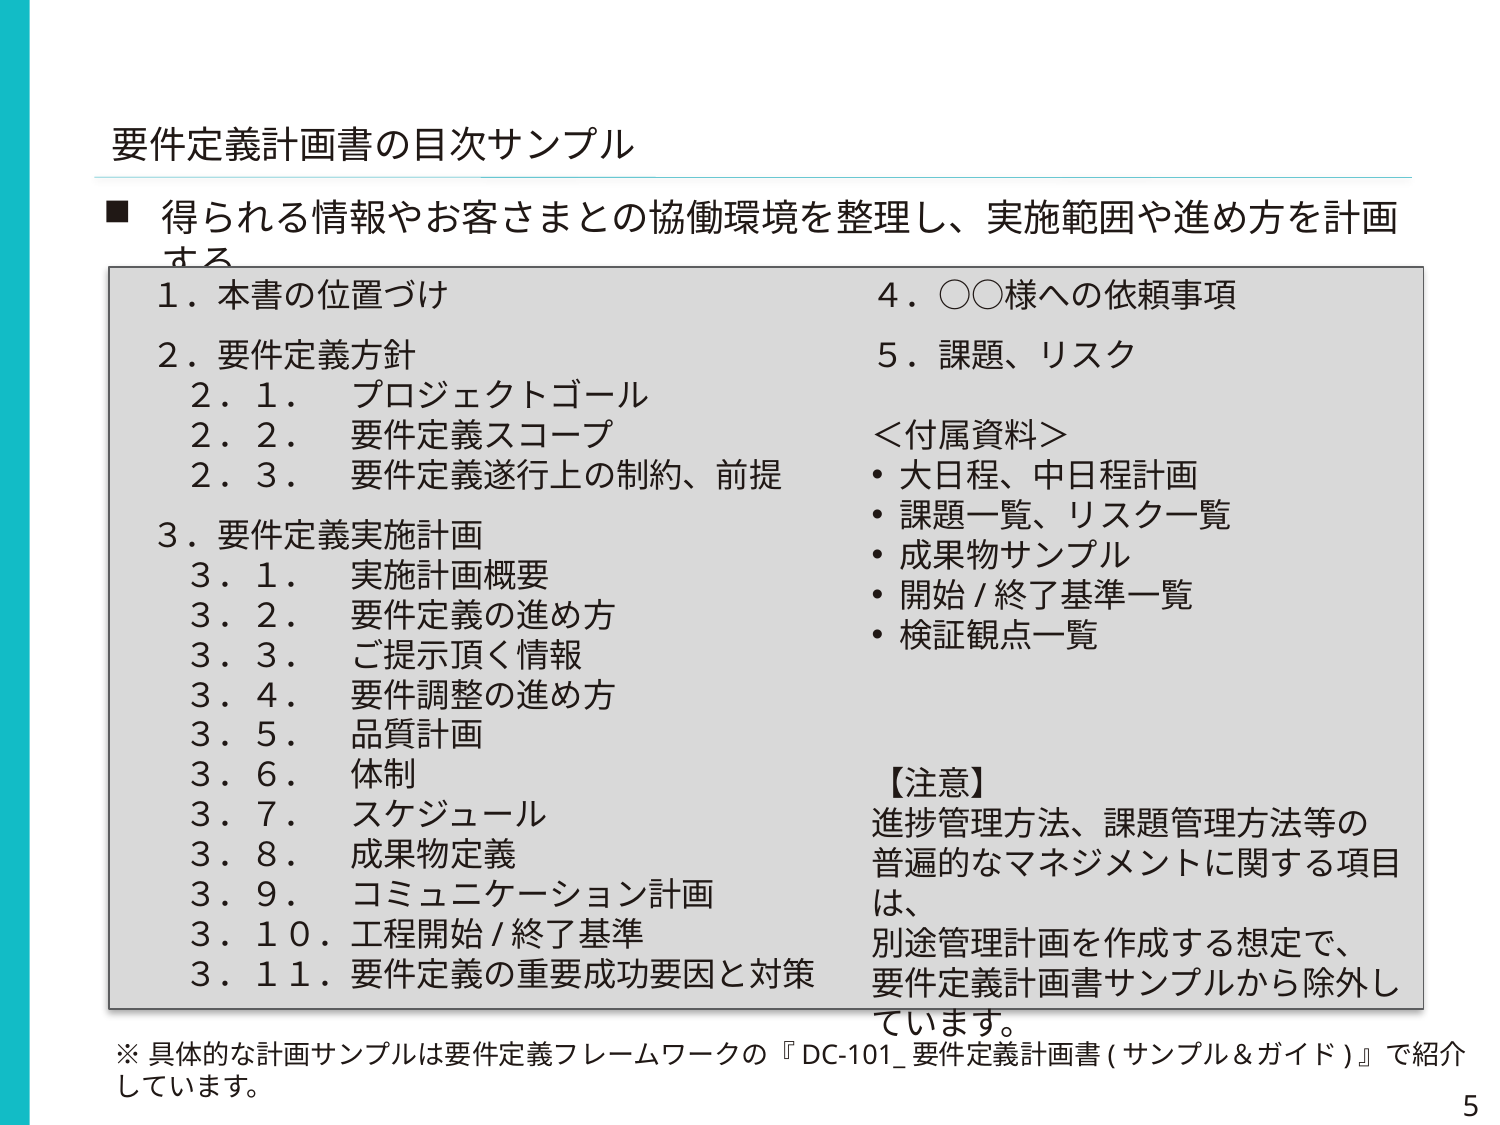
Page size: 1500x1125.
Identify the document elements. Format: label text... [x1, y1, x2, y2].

slide_number 5 [1285, 1110, 1495, 1125]
text_box [108, 266, 1424, 1010]
list 要件定義計画書の目次サンプル [97, 113, 1054, 173]
text_box 得られる情報やお客さまとの協働環境を整理し、実施範囲や進め方を計画する。 [88, 186, 1436, 292]
text_box ※具体的な計画サンプルは要件定義フレームワークの『DC-101_要件定義計画書(サンプル＆ガイド)』で紹介しています。 [100, 1029, 1495, 1110]
text_box 【注意】 進捗管理方法、課題管理方法等の 普遍的なマネジメントに関する項目は、 別途管理計画を作成する想定で、 要件定義計画書サンプルから除外しています。 [856, 755, 1424, 1050]
text_box １．本書の位置づけ ２．要件定義方針 ２．１． プロジェクトゴール ２．２． 要件定義スコープ ２．３． 要件定義遂行上の制約、前提 ３．要件定義実施計画 ３．１． 実施計画概要 ３．２． 要件定義の進め方 ３．３． ご提示頂く情報 ３．４． 要件調整の進め方 ３．５． 品質計画 ３．６． 体制 ３．７． スケジュール ３．８． 成果物定義 ３．９． コミュニケーション計画 ３．１０．工程開始/終了基準 ３．１１．要件定義の重要成功要因と対策 [135, 267, 845, 1001]
text_box ４．○○様への依頼事項 ５．課題、リスク ＜付属資料＞ 大日程、中日程計画 課題一覧、リスク一覧 成果物サンプル 開始/終了基準一覧 検証観点一覧 [856, 267, 1424, 741]
picture [0, 0, 49, 1125]
